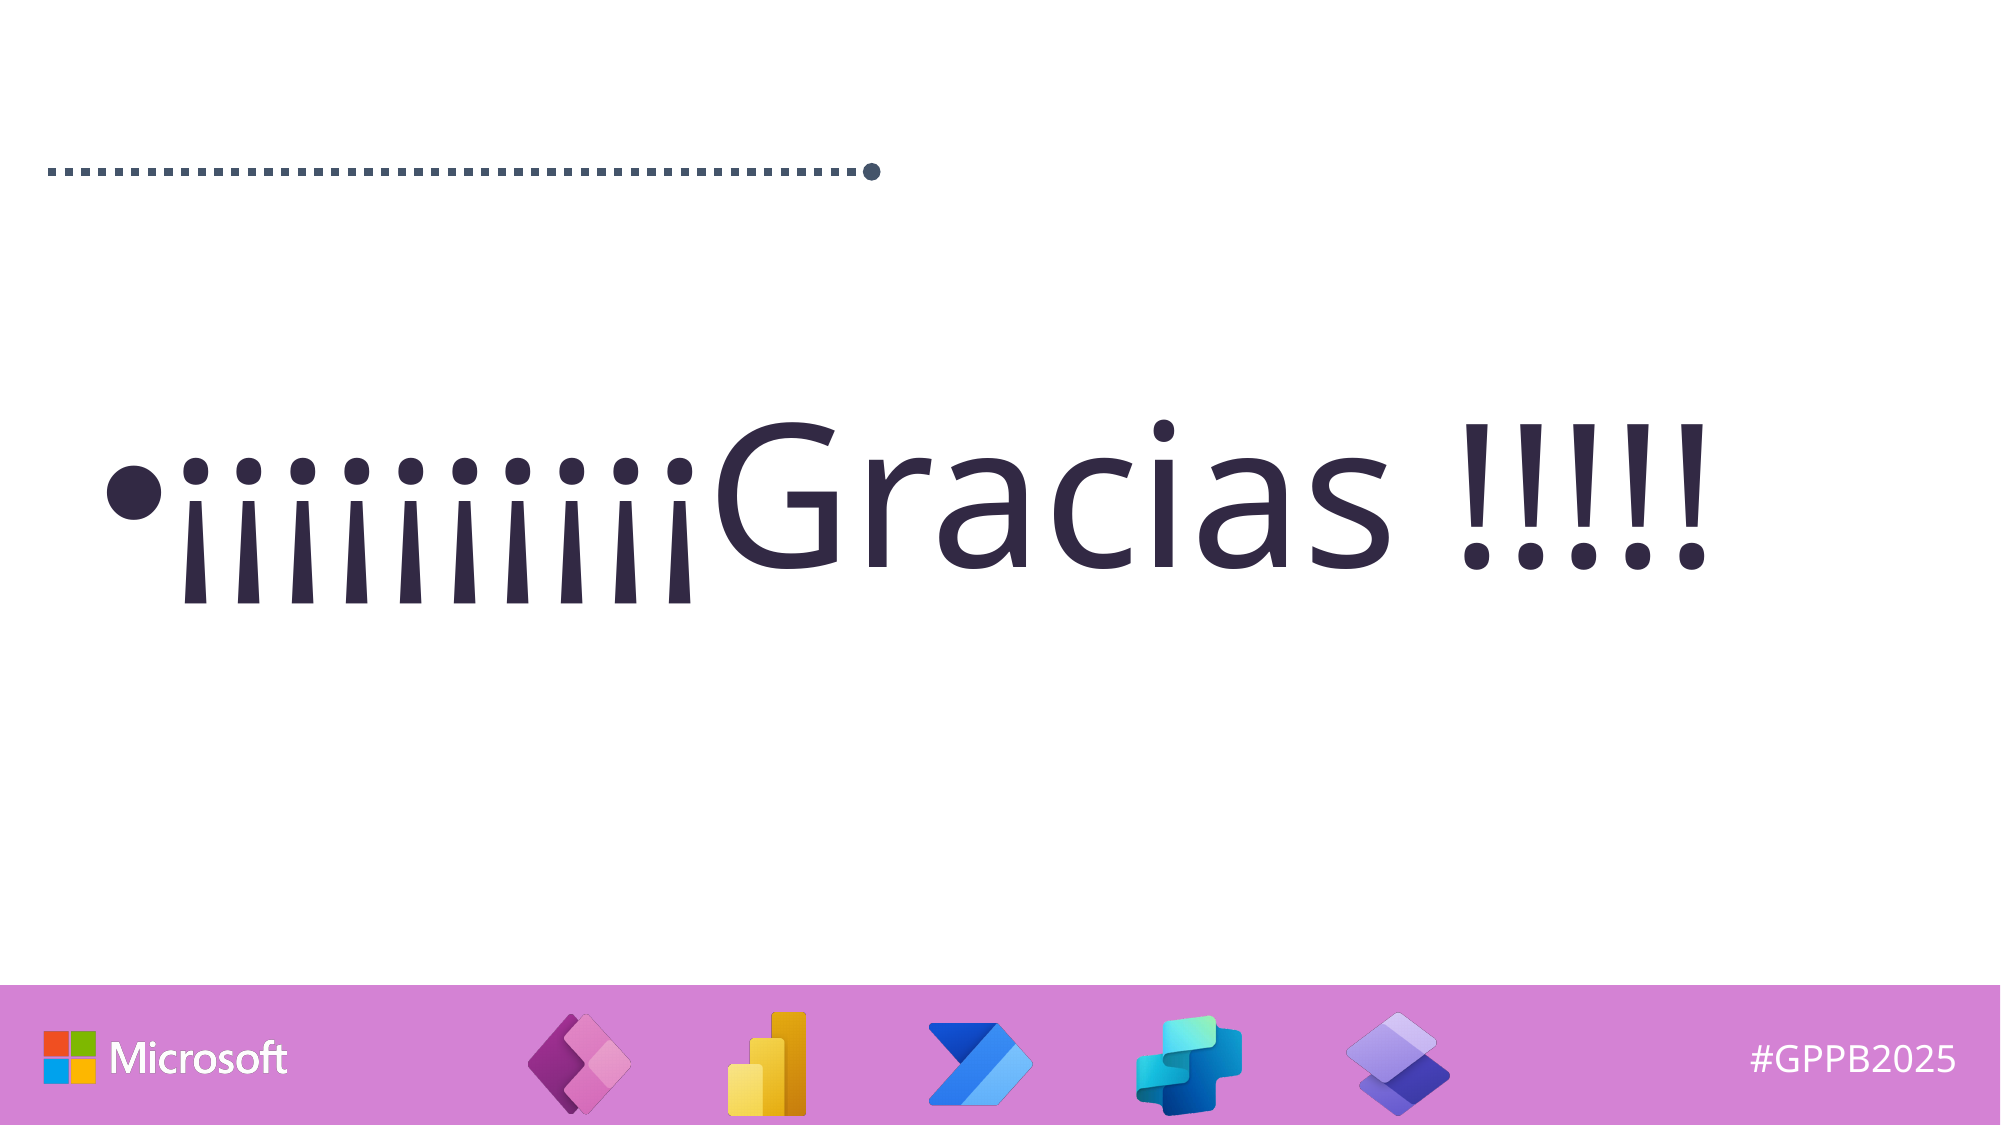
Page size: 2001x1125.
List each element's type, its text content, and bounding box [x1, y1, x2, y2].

picture [929, 1012, 1033, 1116]
list ¡¡¡¡¡¡¡¡¡¡Gracias !!!!! [84, 386, 2000, 804]
picture [715, 1012, 819, 1116]
picture [528, 1012, 631, 1116]
picture [0, 979, 339, 1125]
picture [1130, 1012, 1249, 1116]
picture [1346, 1012, 1450, 1116]
